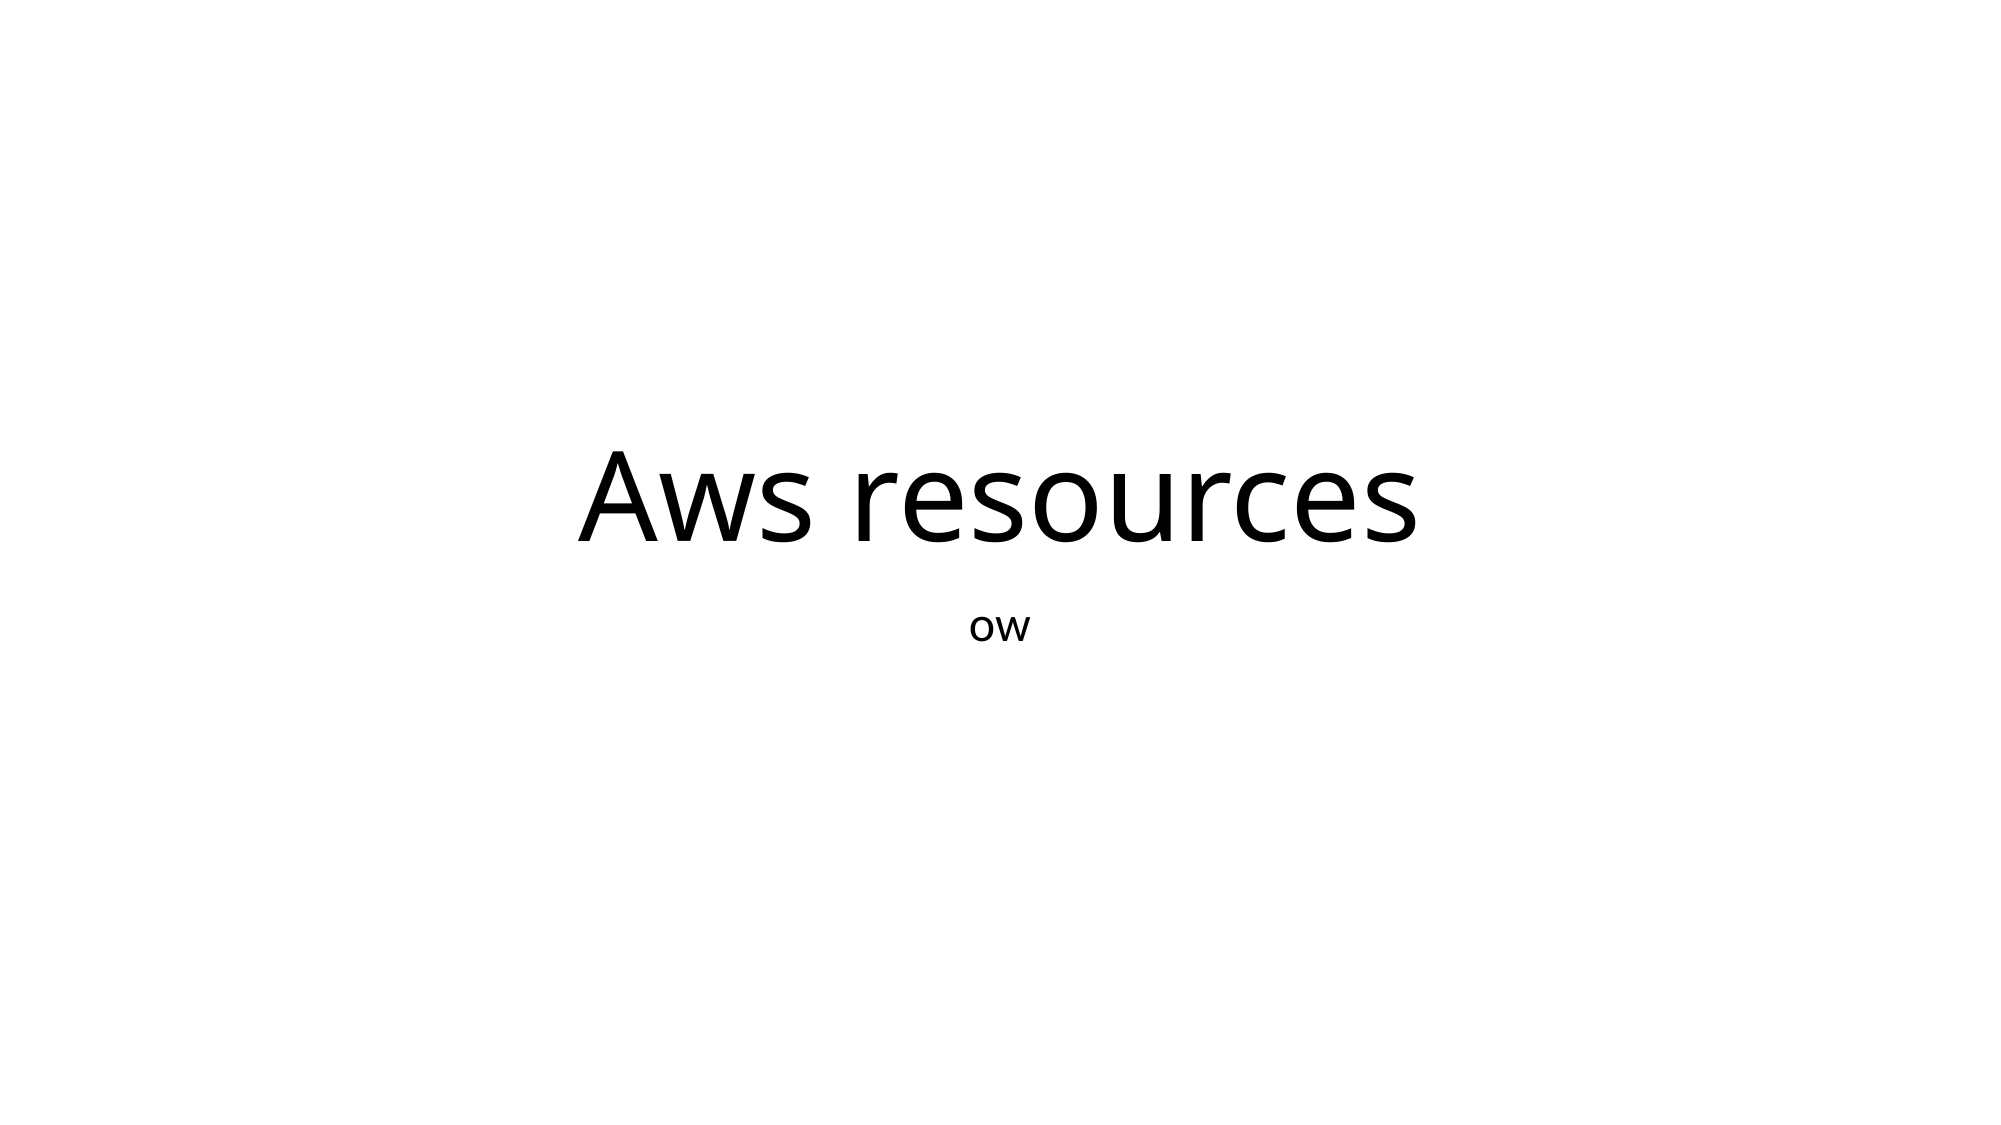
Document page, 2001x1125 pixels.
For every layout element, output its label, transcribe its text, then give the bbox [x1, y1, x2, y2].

subtitle ow [249, 590, 1750, 863]
title Aws resources [249, 184, 1750, 576]
